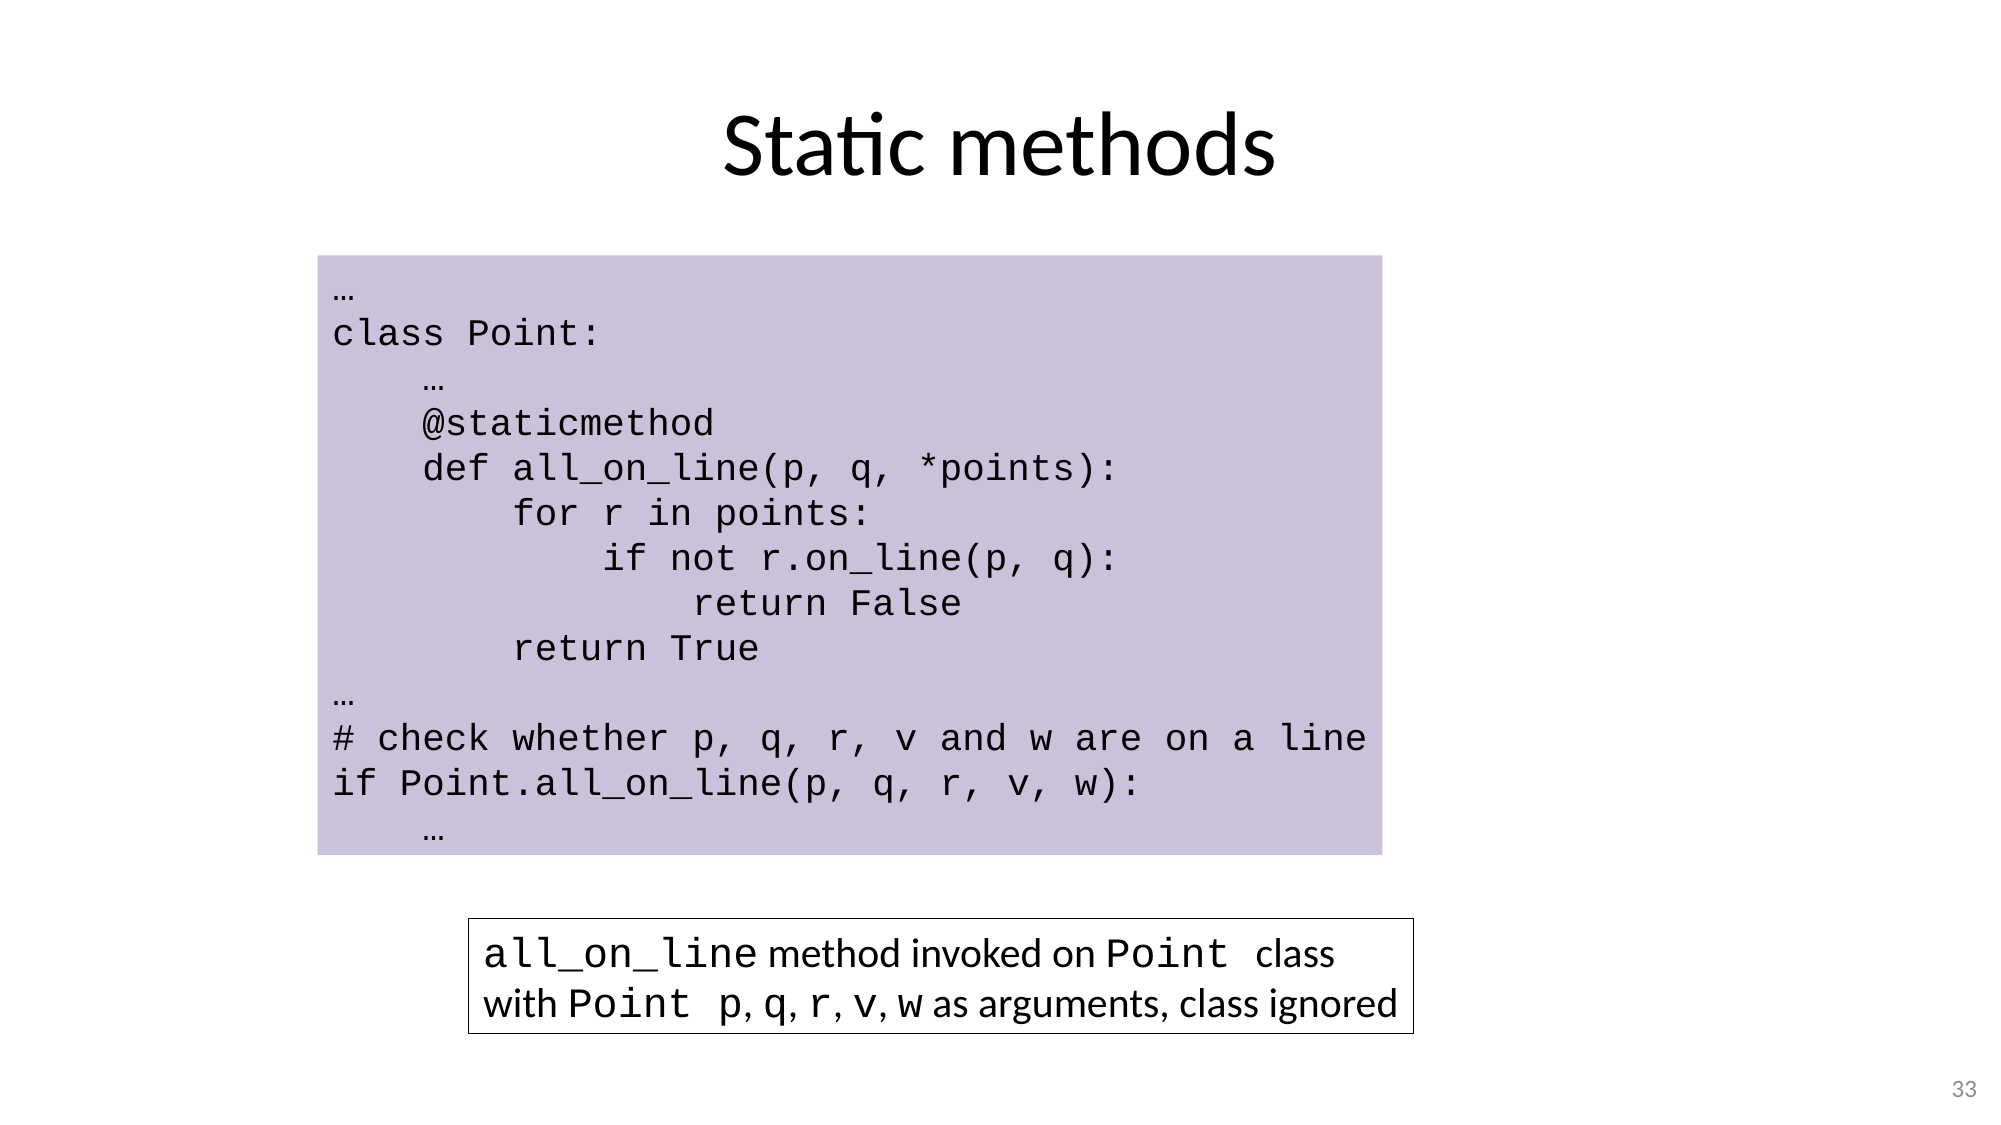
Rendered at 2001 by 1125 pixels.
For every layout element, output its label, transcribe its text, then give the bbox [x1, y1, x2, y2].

title Static methods [99, 45, 1900, 233]
text_box … class Point: … @staticmethod def all_on_line(p, q, *points): for r in points: if not r.on_line(p, q): return False return True … # check whether p, q, r, v and w are on a line if Point.all_on_line(p, q, r, v, w): … [317, 255, 1383, 856]
slide_number 33 [1525, 1057, 1993, 1118]
text_box all_on_line method invoked on Point class with Point p, q, r, v, w as arguments, class ignored [468, 918, 1414, 1034]
